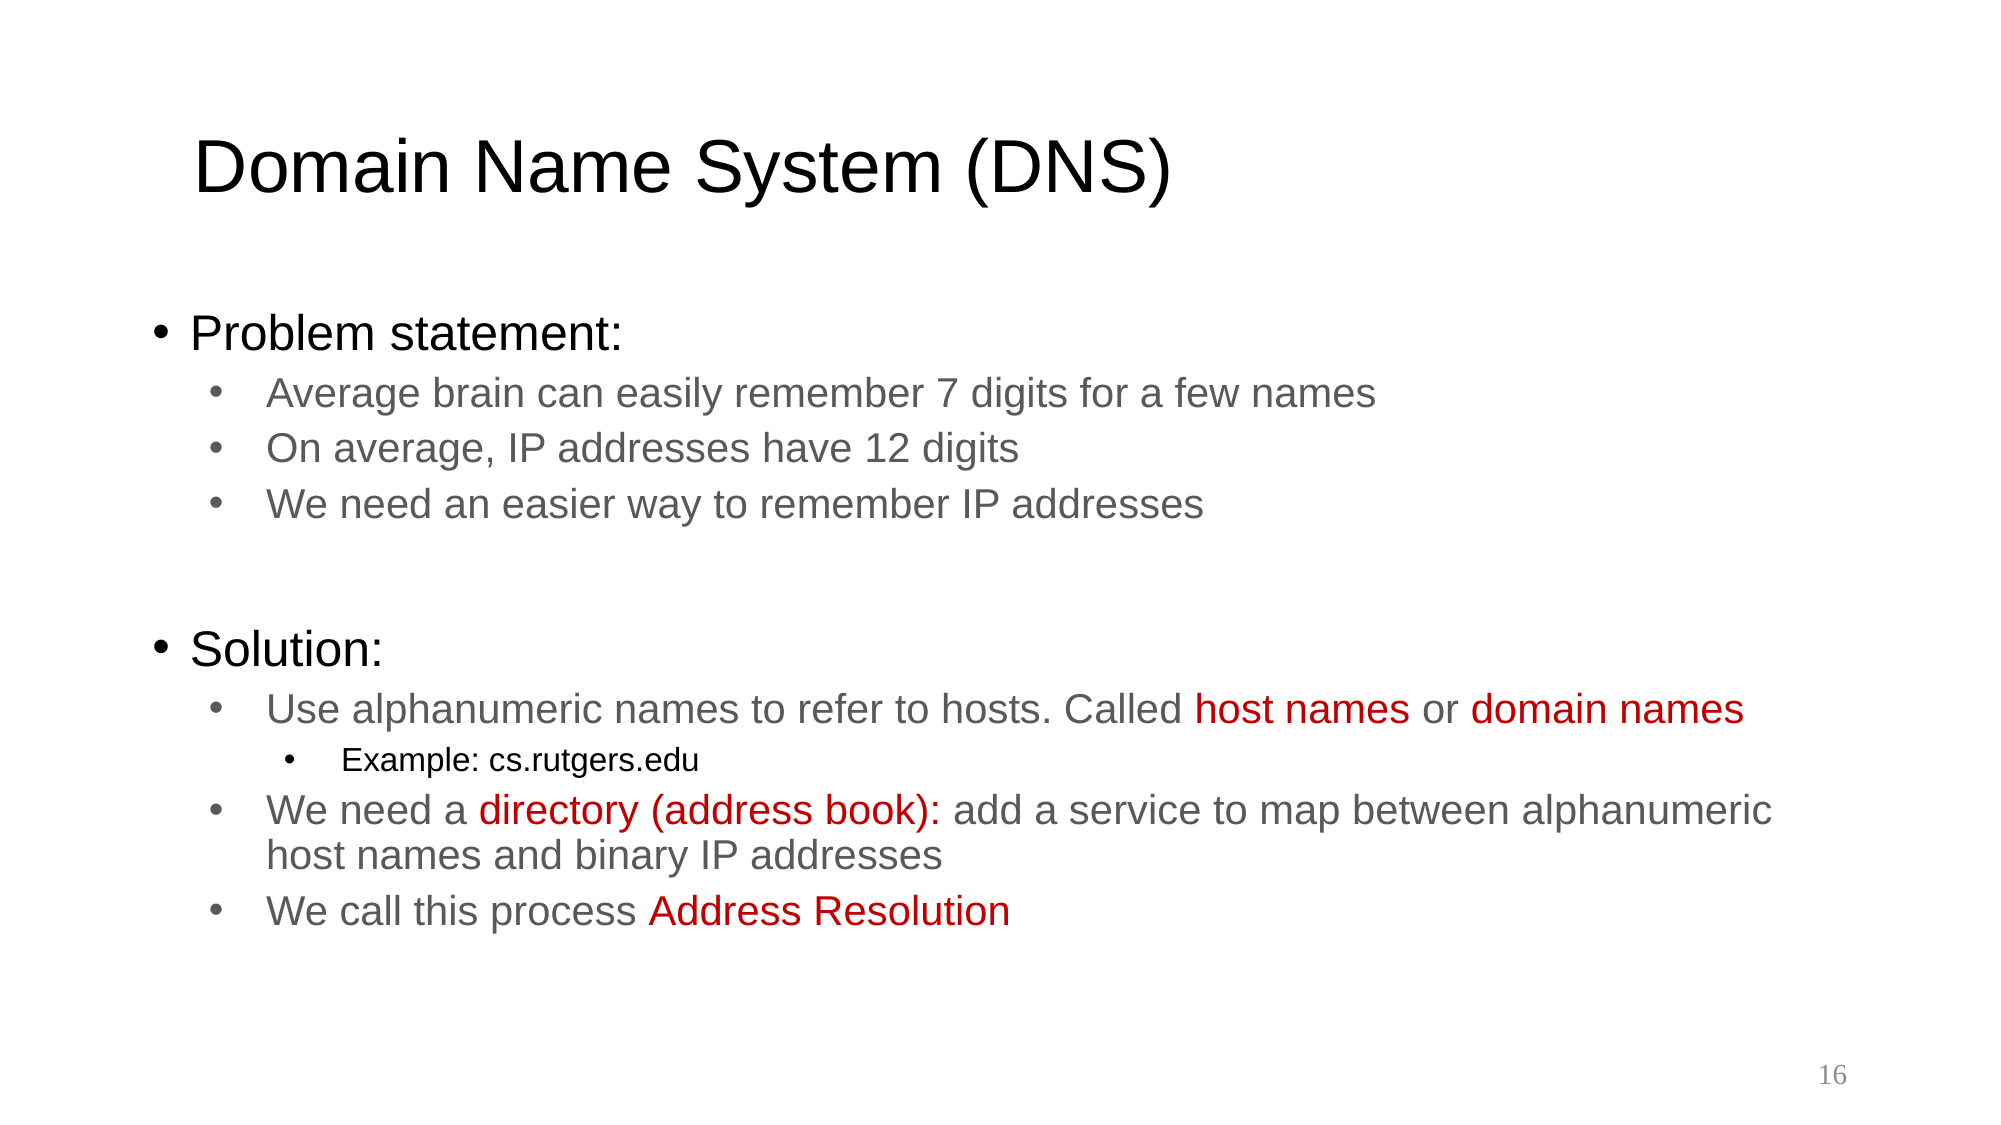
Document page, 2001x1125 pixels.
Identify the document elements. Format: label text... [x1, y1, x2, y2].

title Domain Name System (DNS) [137, 59, 1863, 278]
list Problem statement: Average brain can easily remember 7 digits for a few names On average, IP addresses have 12 digits We need an easier way to remember IP addresses Solution: Use alphanumeric names to refer to hosts. Called host names or domain names Example: cs.rutgers.edu We need a directory (address book): add a service to map between alphanumeric host names and binary IP addresses We call this process Address Resolution [137, 299, 1863, 1014]
slide_number 16 [1412, 1042, 1863, 1103]
